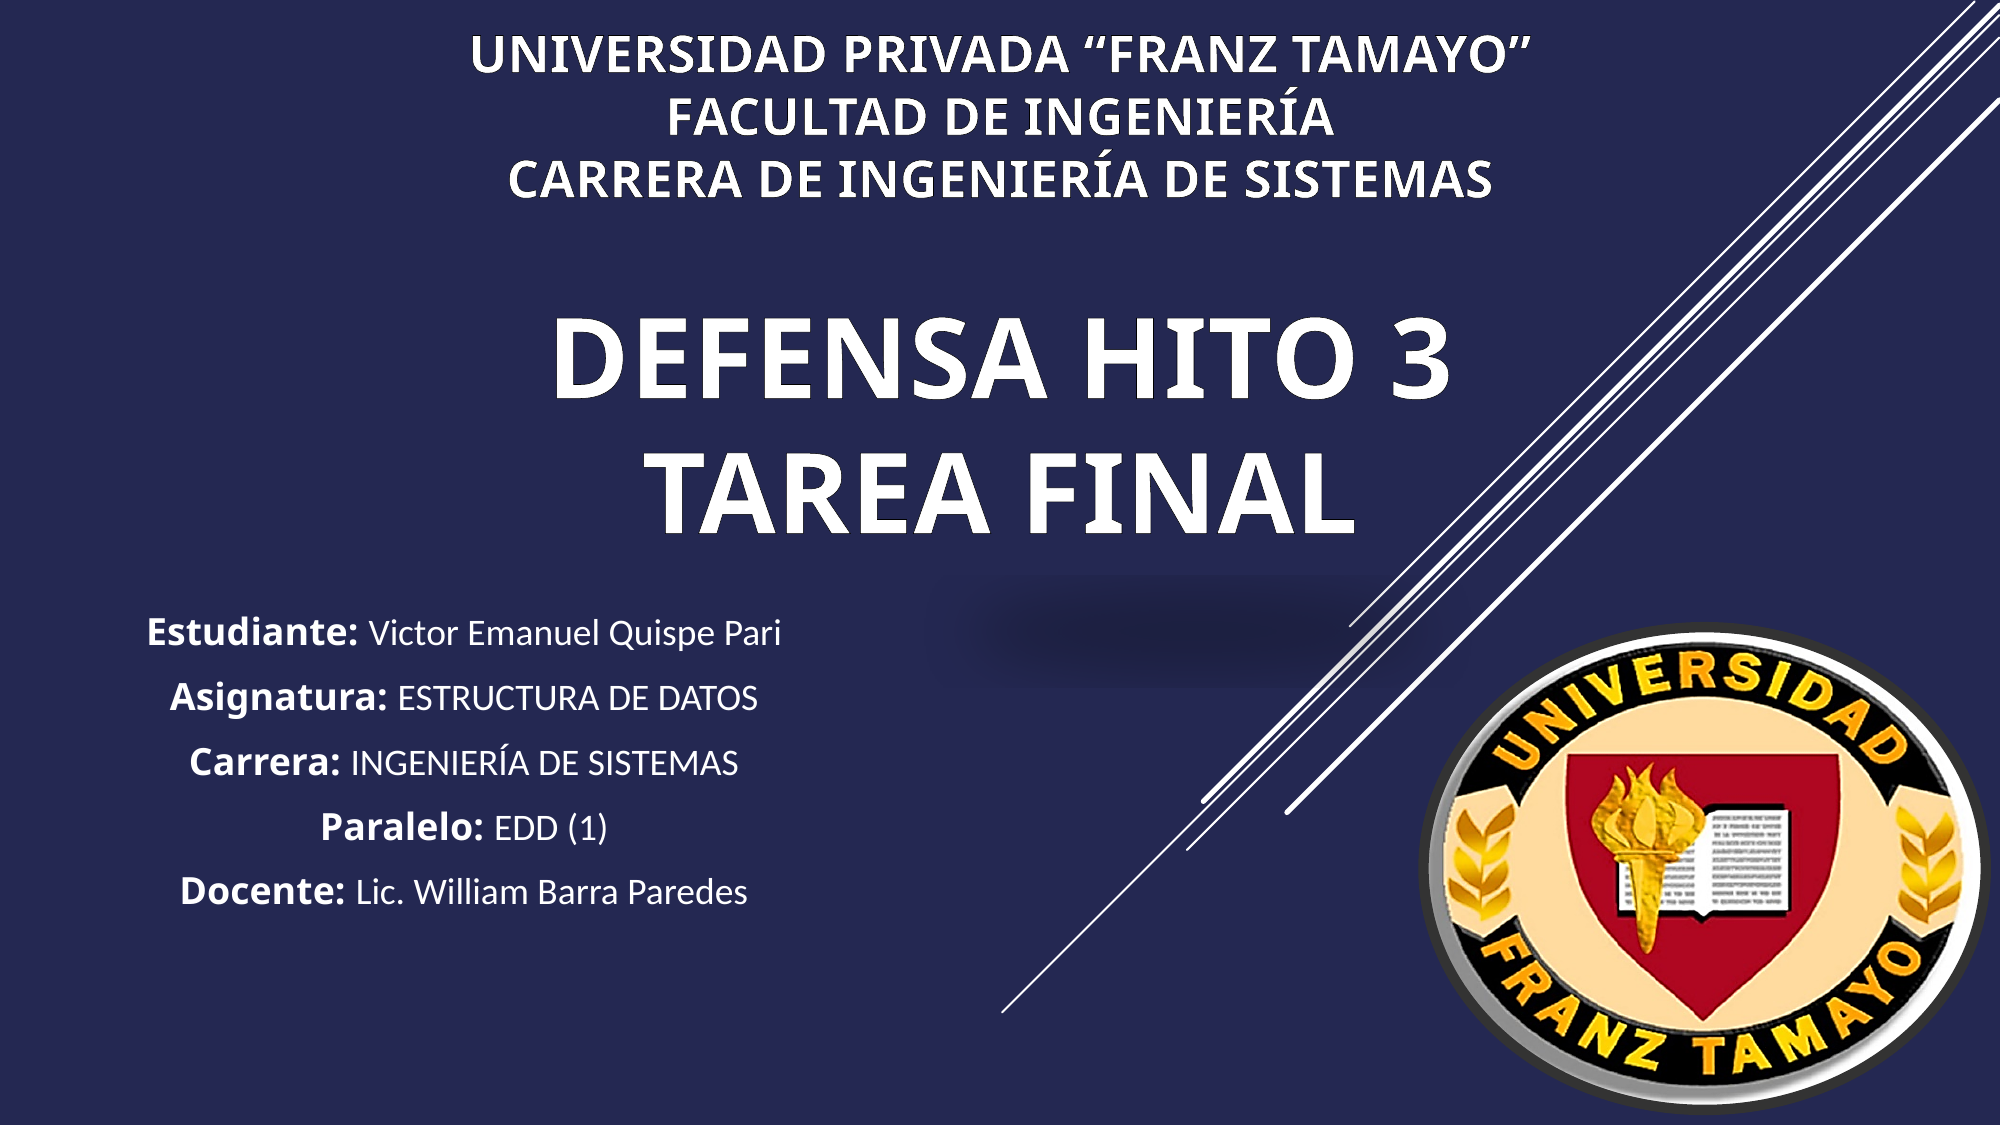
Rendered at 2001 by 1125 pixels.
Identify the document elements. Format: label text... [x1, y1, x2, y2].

text_box Estudiante: Victor Emanuel Quispe Pari Asignatura: ESTRUCTURA DE DATOS Carrera: INGENIERÍA DE SISTEMAS Paralelo: EDD (1) Docente: Lic. William Barra Paredes [0, 597, 966, 920]
picture [1423, 626, 1986, 1111]
text_box UNIVERSIDAD PRIVADA “FRANZ TAMAYO” FACULTAD DE INGENIERÍA CARRERA DE INGENIERÍA DE SISTEMAS [453, 13, 1547, 216]
text_box DEFENSA HITO 3 TAREA FINAL [531, 278, 1469, 564]
